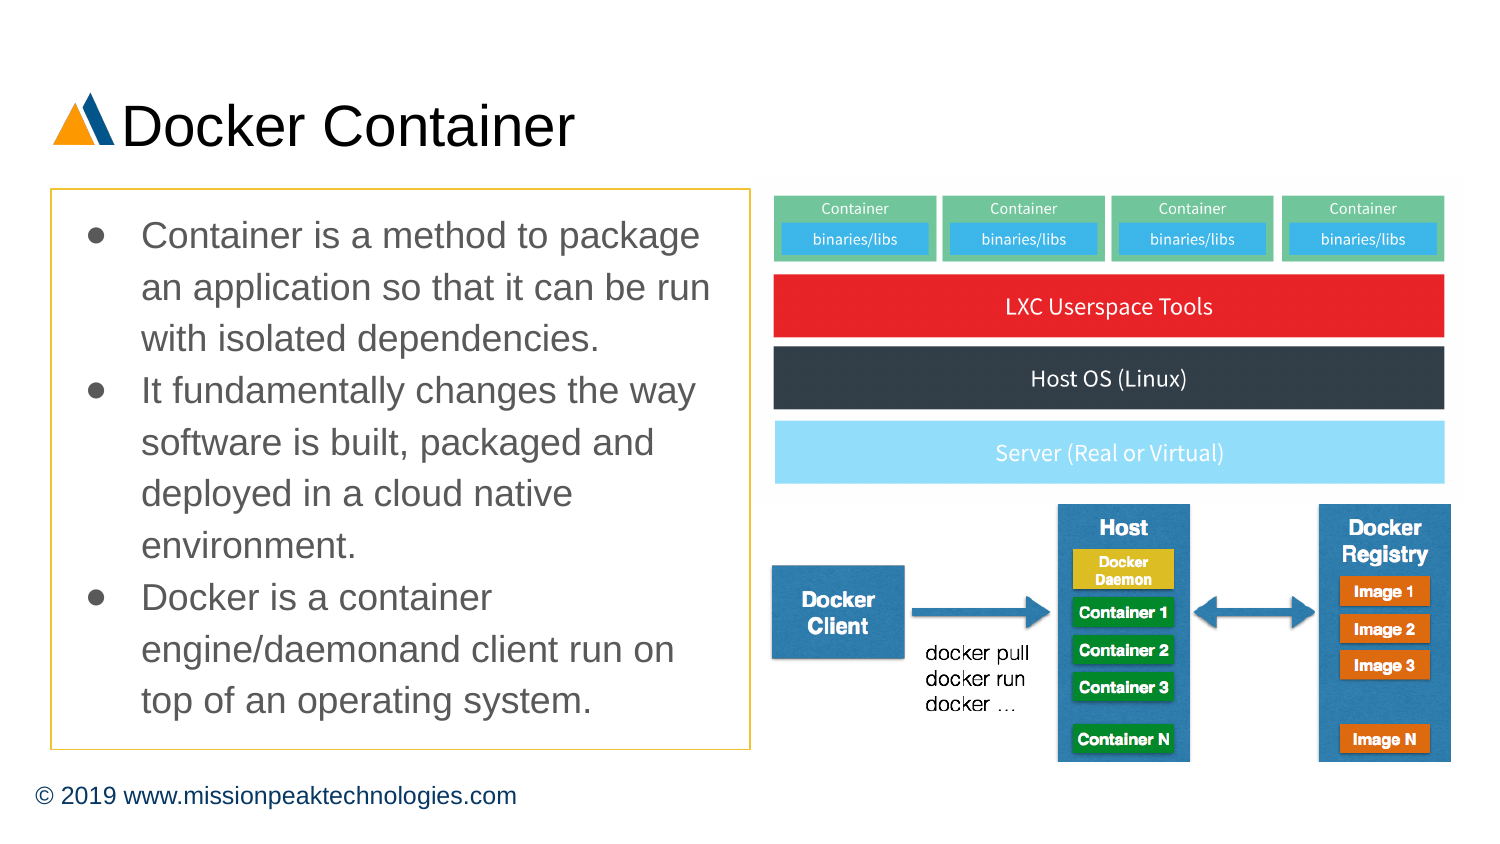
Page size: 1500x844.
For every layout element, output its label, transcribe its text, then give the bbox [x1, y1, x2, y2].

picture [51, 87, 106, 153]
picture [753, 175, 1465, 762]
list Container is a method to package an application so that it can be run with isolated dependencies. It fundamentally changes the way software is built, packaged and deployed in a cloud native environment. Docker is a container engine/daemonand client run on top of an operating system. [51, 189, 750, 750]
title Docker Container [106, 72, 1449, 167]
